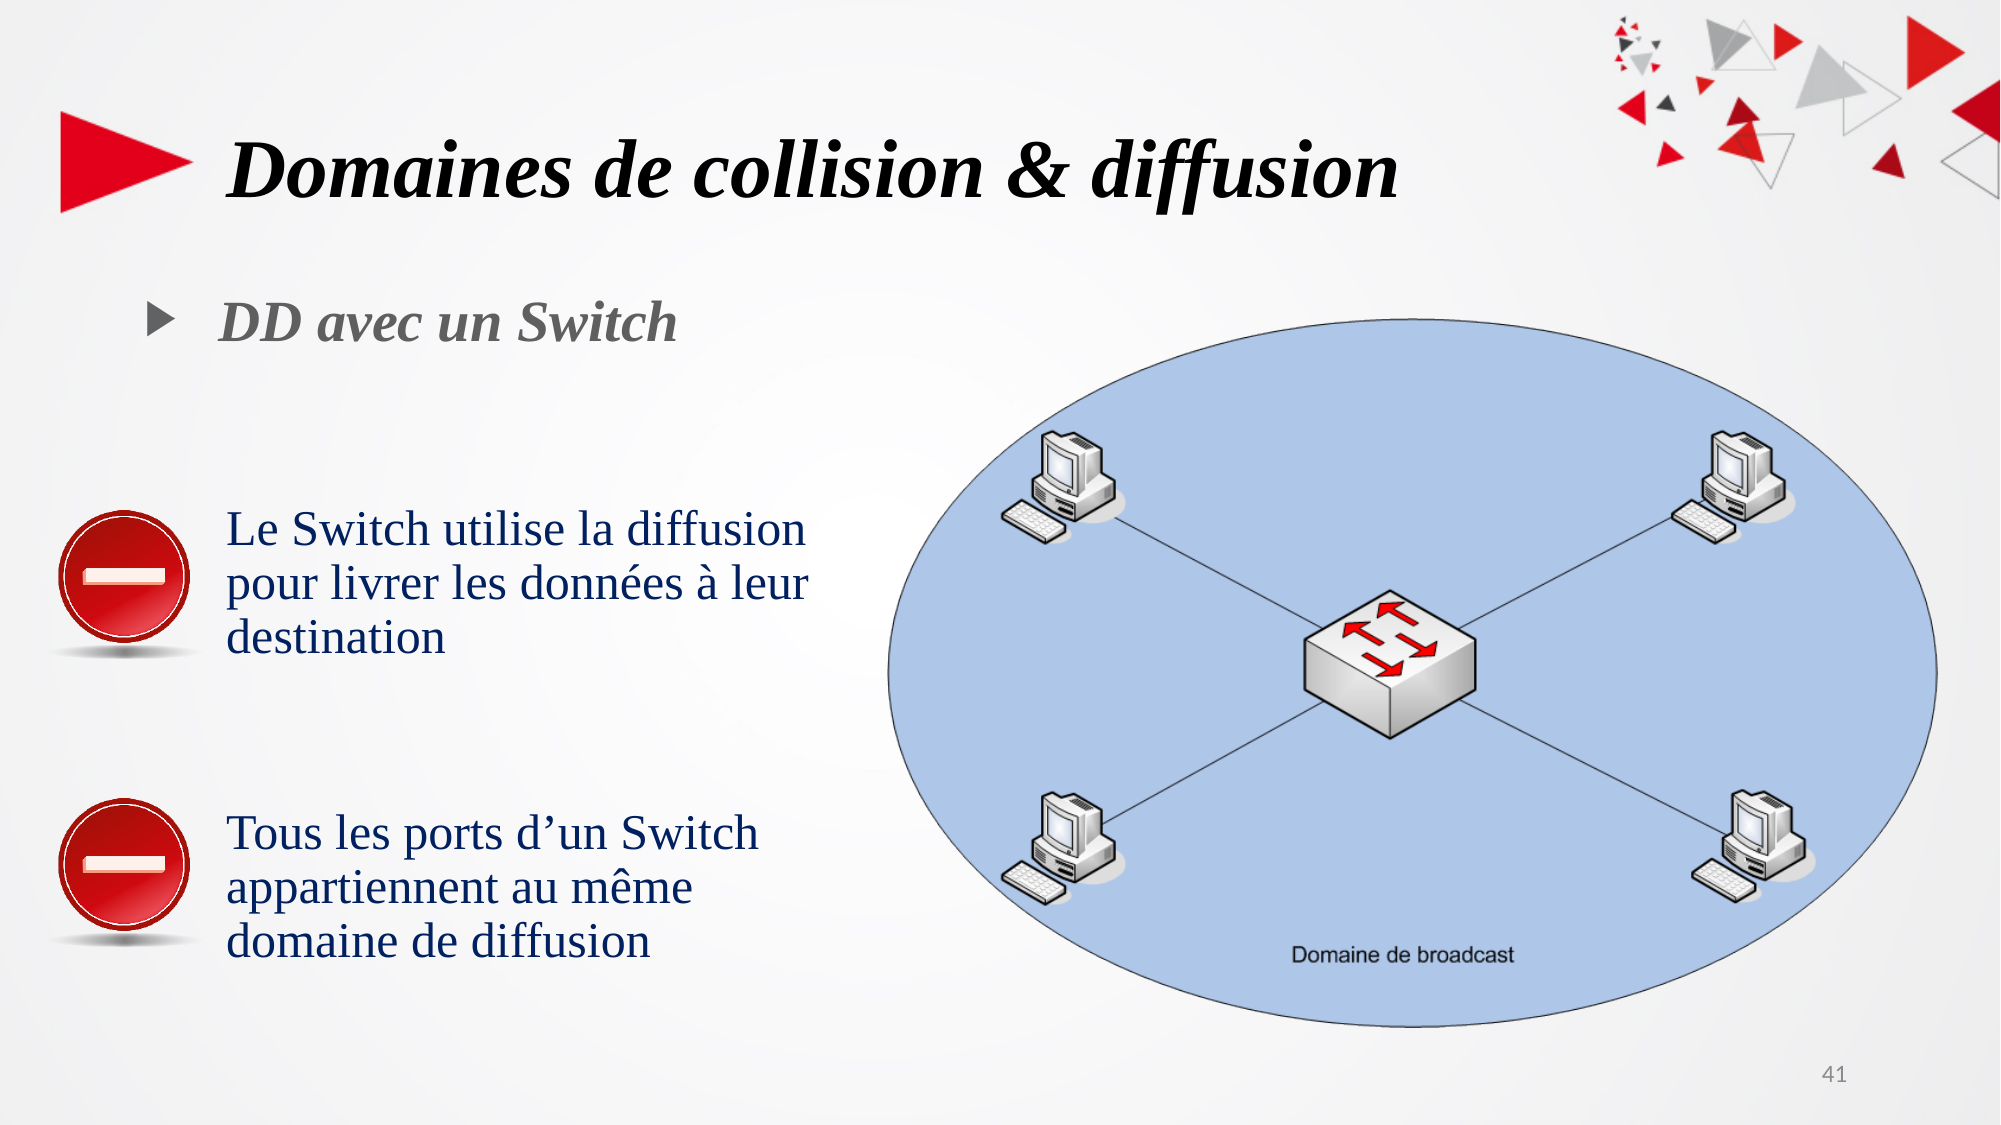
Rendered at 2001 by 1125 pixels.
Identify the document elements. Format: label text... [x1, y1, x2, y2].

text_box DD avec un Switch [128, 275, 1495, 361]
title Domaines de collision & diffusion [211, 76, 1562, 264]
picture [0, 0, 2001, 1125]
text_box Le Switch utilise la diffusion pour livrer les données à leur destination [211, 495, 829, 672]
slide_number 41 [1412, 1042, 1863, 1103]
text_box Tous les ports d’un Switch appartiennent au même domaine de diffusion [211, 798, 829, 976]
